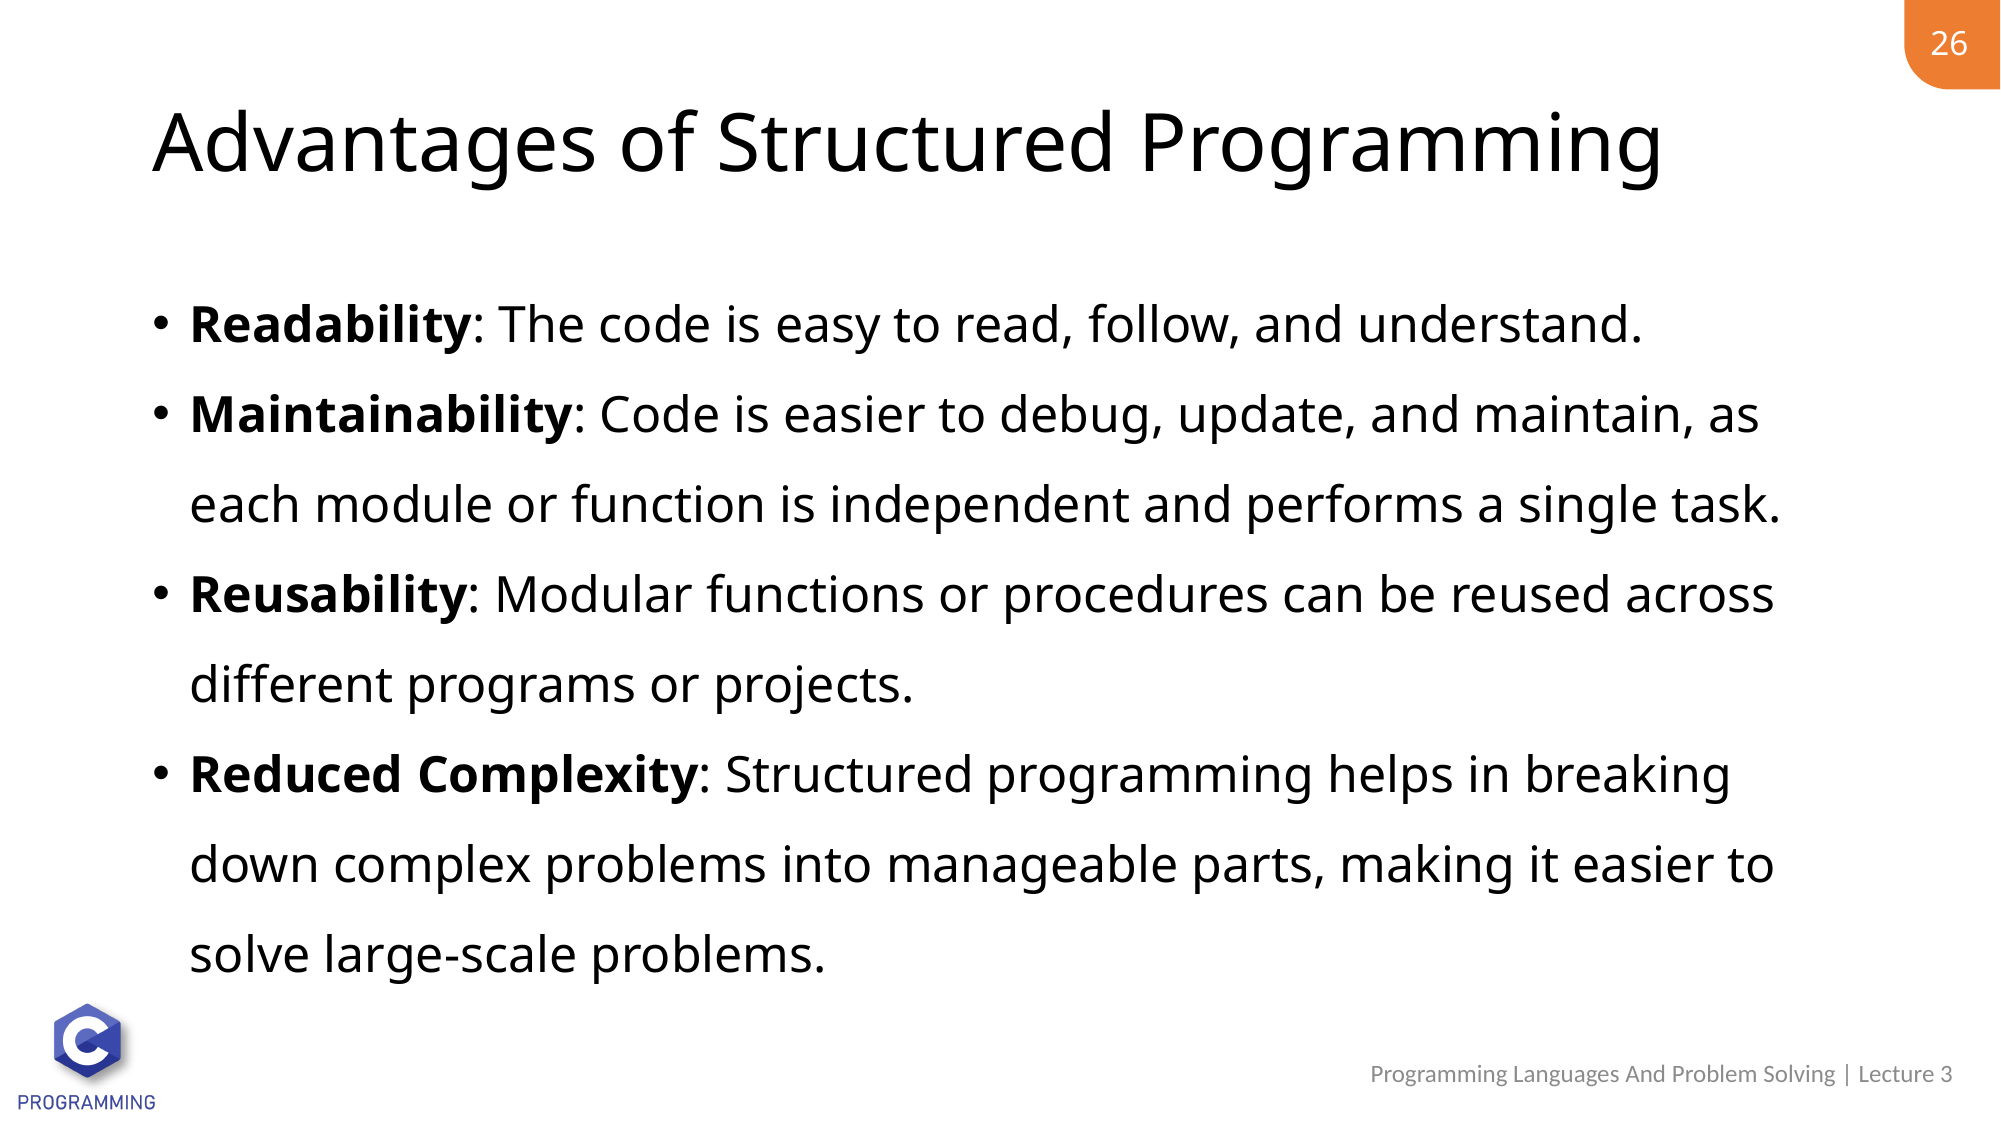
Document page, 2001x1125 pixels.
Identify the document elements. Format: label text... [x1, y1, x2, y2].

slide_number 26 [1887, 14, 1984, 75]
list Readability: The code is easy to read, follow, and understand. Maintainability: Code is easier to debug, update, and maintain, as each module or function is independent and performs a single task. Reusability: Modular functions or procedures can be reused across different programs or projects. Reduced Complexity: Structured programming helps in breaking down complex problems into manageable parts, making it easier to solve large-scale problems. [137, 254, 1863, 1014]
title Advantages of Structured Programming [137, 59, 1863, 231]
footer Programming Languages And Problem Solving | Lecture 3 [1325, 1042, 2000, 1103]
picture [0, 993, 168, 1125]
